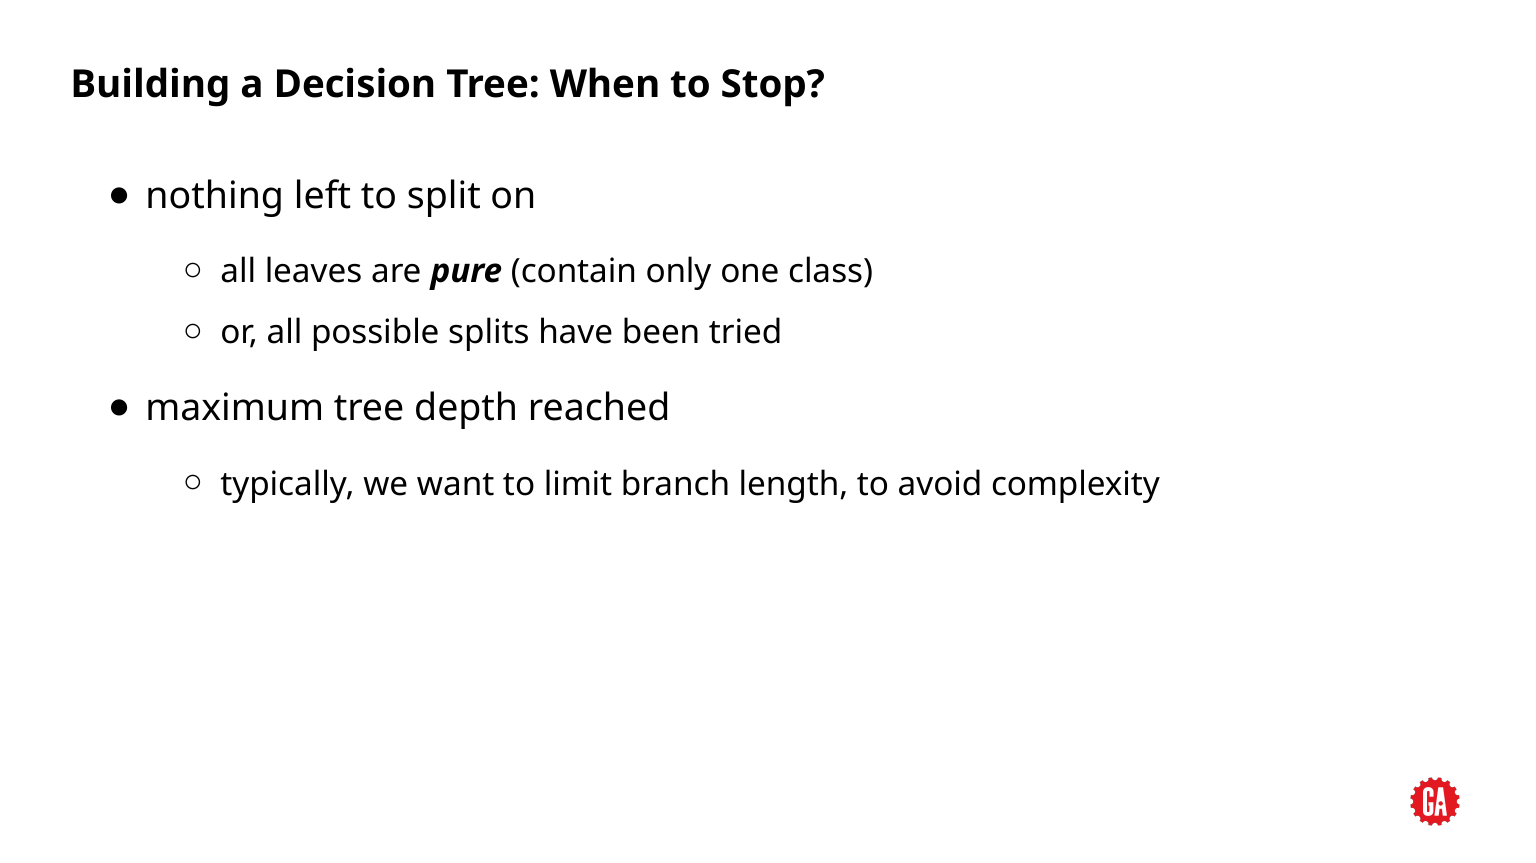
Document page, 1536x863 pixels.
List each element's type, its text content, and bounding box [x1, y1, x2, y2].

title Building a Decision Tree: When to Stop? [54, 42, 1466, 121]
list nothing left to split on all leaves are pure (contain only one class) or, all possible splits have been tried maximum tree depth reached typically, we want to limit branch length, to avoid complexity [54, 155, 1471, 743]
picture [1408, 774, 1462, 829]
